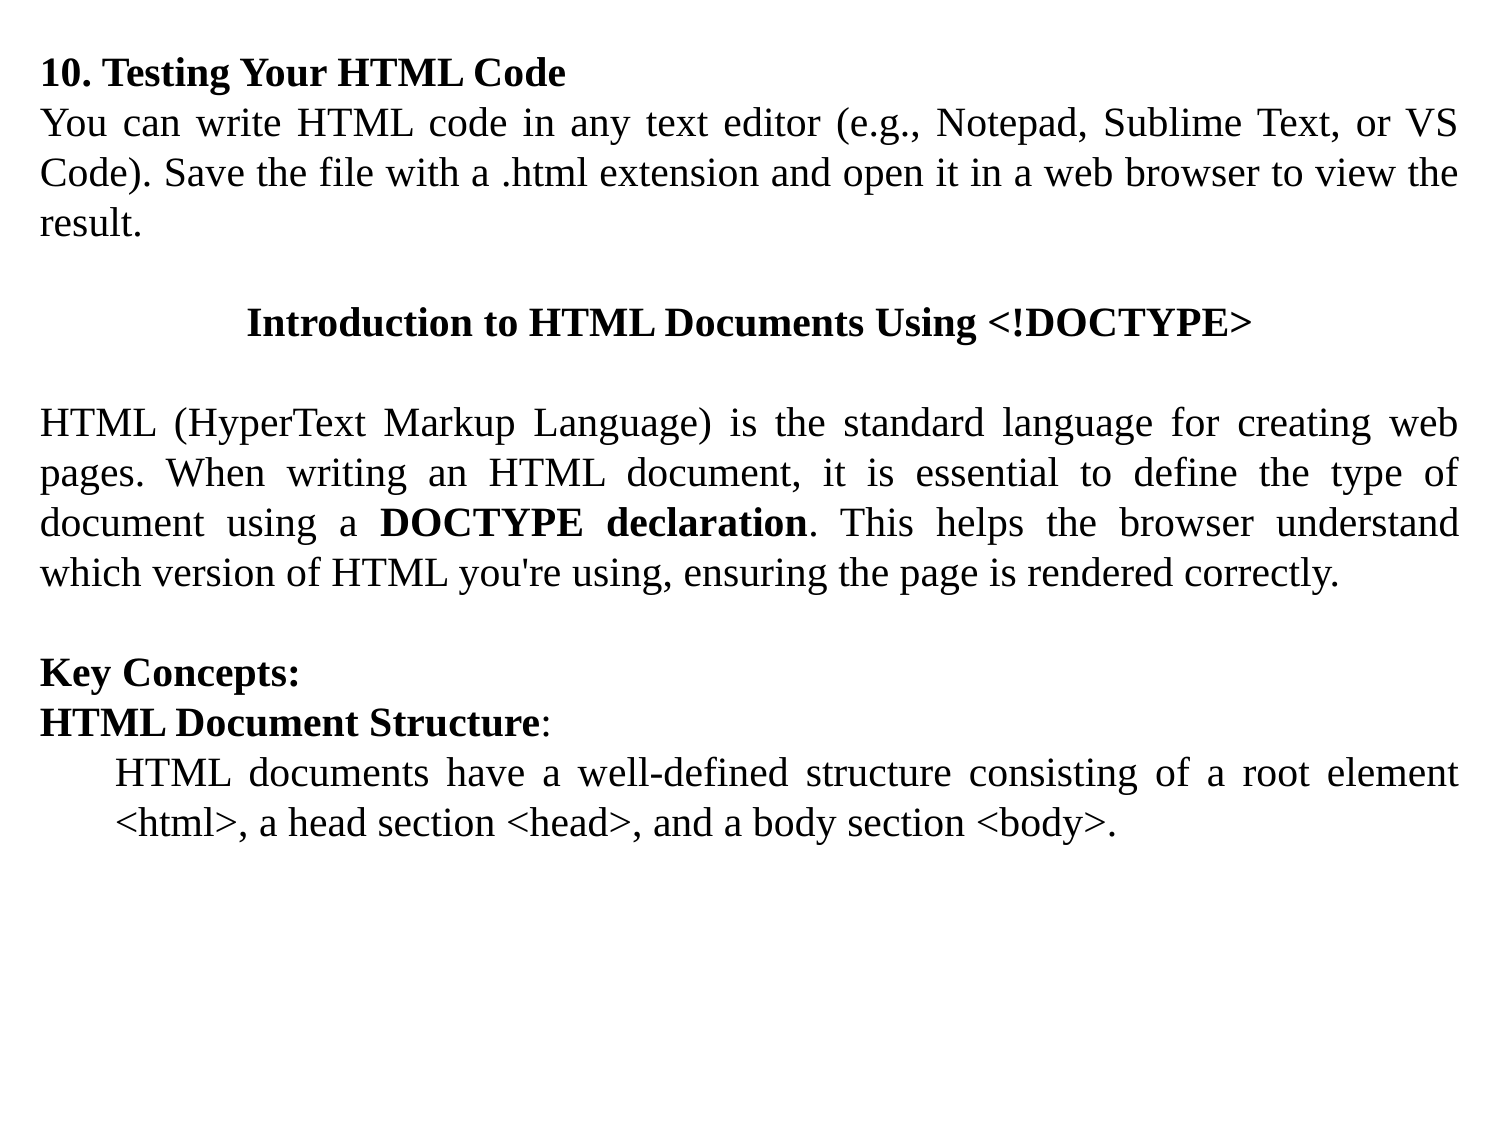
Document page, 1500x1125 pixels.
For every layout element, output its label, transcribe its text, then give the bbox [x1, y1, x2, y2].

text_box 10. Testing Your HTML Code You can write HTML code in any text editor (e.g., Notepad, Sublime Text, or VS Code). Save the file with a .html extension and open it in a web browser to view the result. Introduction to HTML Documents Using <!DOCTYPE> HTML (HyperText Markup Language) is the standard language for creating web pages. When writing an HTML document, it is essential to define the type of document using a DOCTYPE declaration. This helps the browser understand which version of HTML you're using, ensuring the page is rendered correctly. Key Concepts: HTML Document Structure: HTML documents have a well-defined structure consisting of a root element <html>, a head section <head>, and a body section <body>. [24, 37, 1475, 903]
